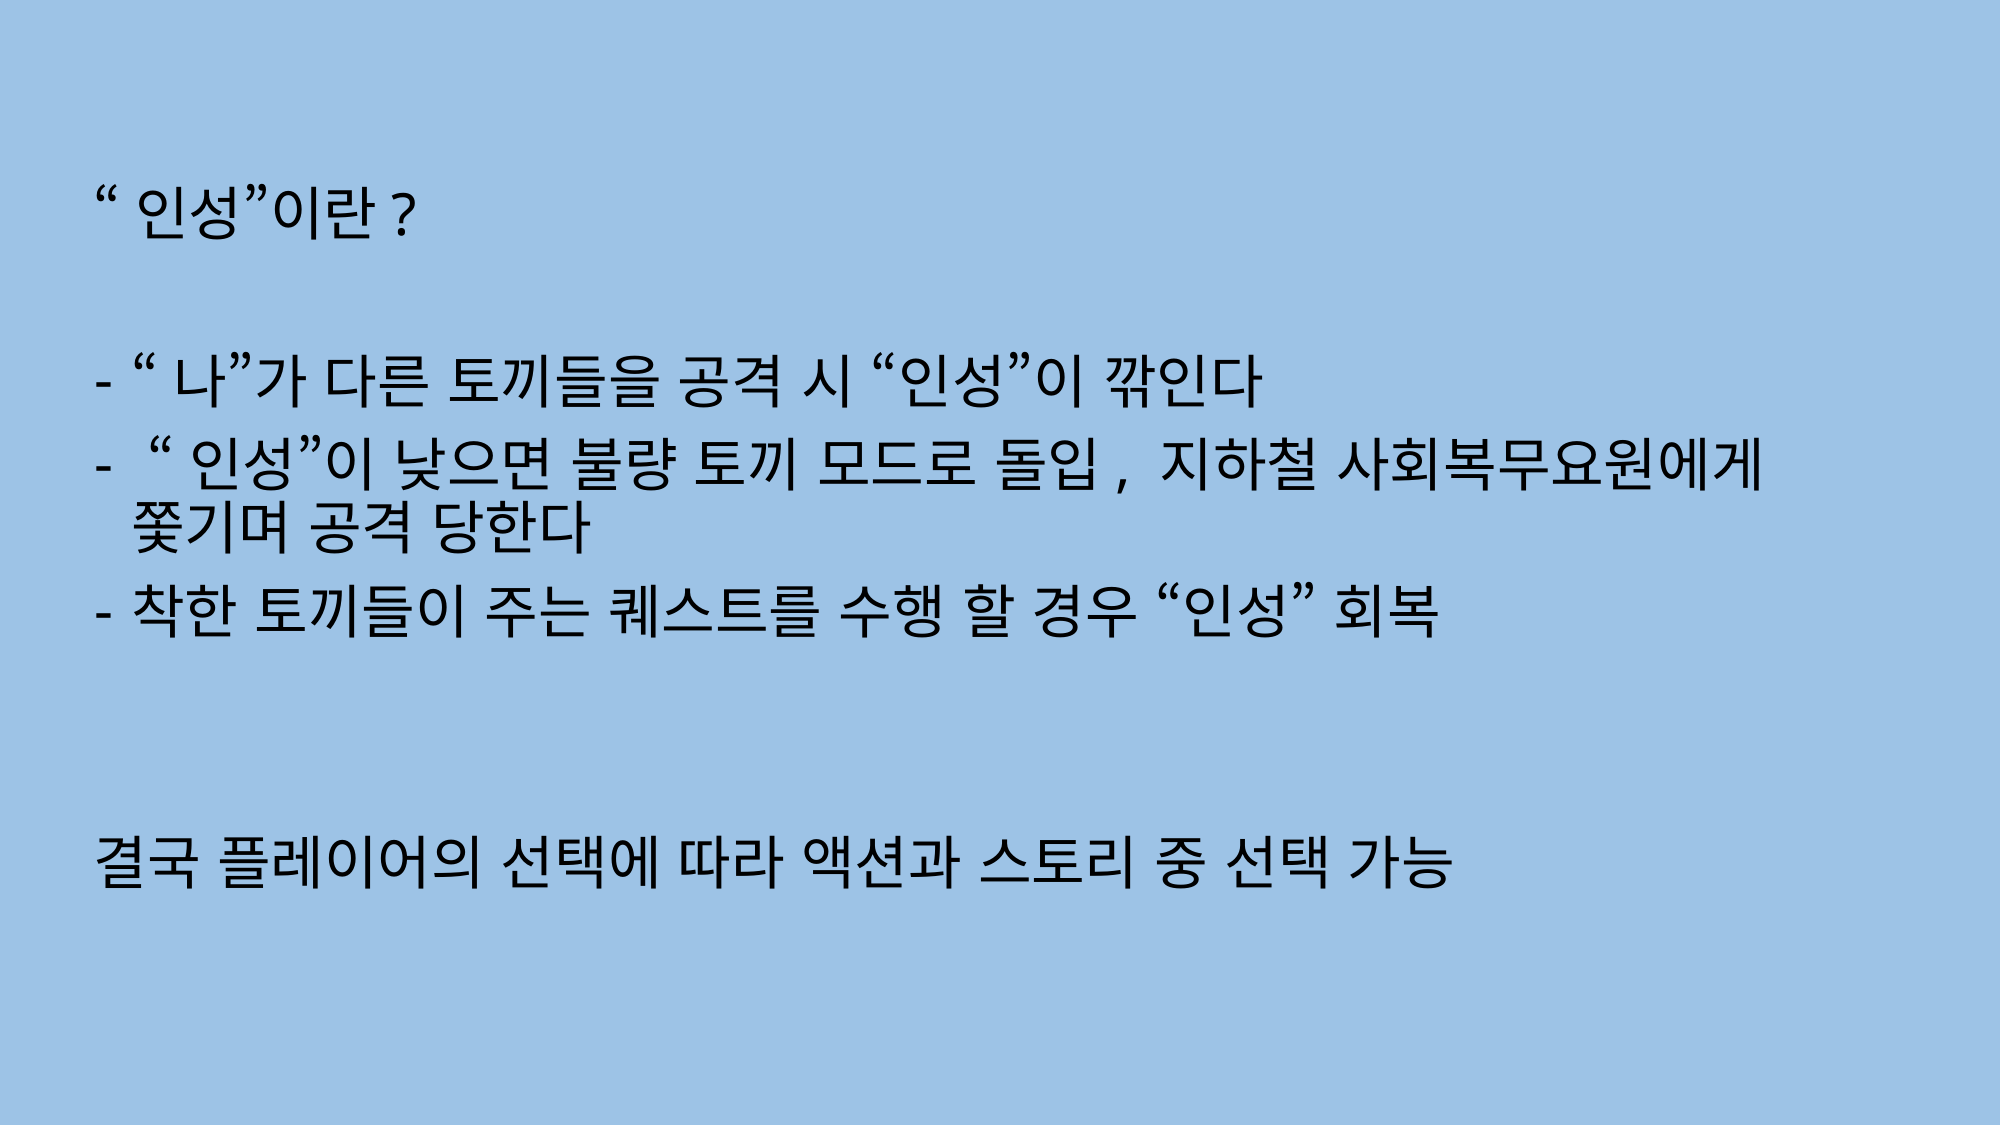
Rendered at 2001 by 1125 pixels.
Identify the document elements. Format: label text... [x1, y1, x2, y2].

list “인성”이란? “나”가 다른 토끼들을 공격 시 “인성”이 깎인다 “인성”이 낮으면 불량 토끼 모드로 돌입, 지하철 사회복무요원에게 쫓기며 공격 당한다 착한 토끼들이 주는 퀘스트를 수행 할 경우 “인성” 회복 결국 플레이어의 선택에 따라 액션과 스토리 중 선택 가능 [79, 177, 1804, 1125]
